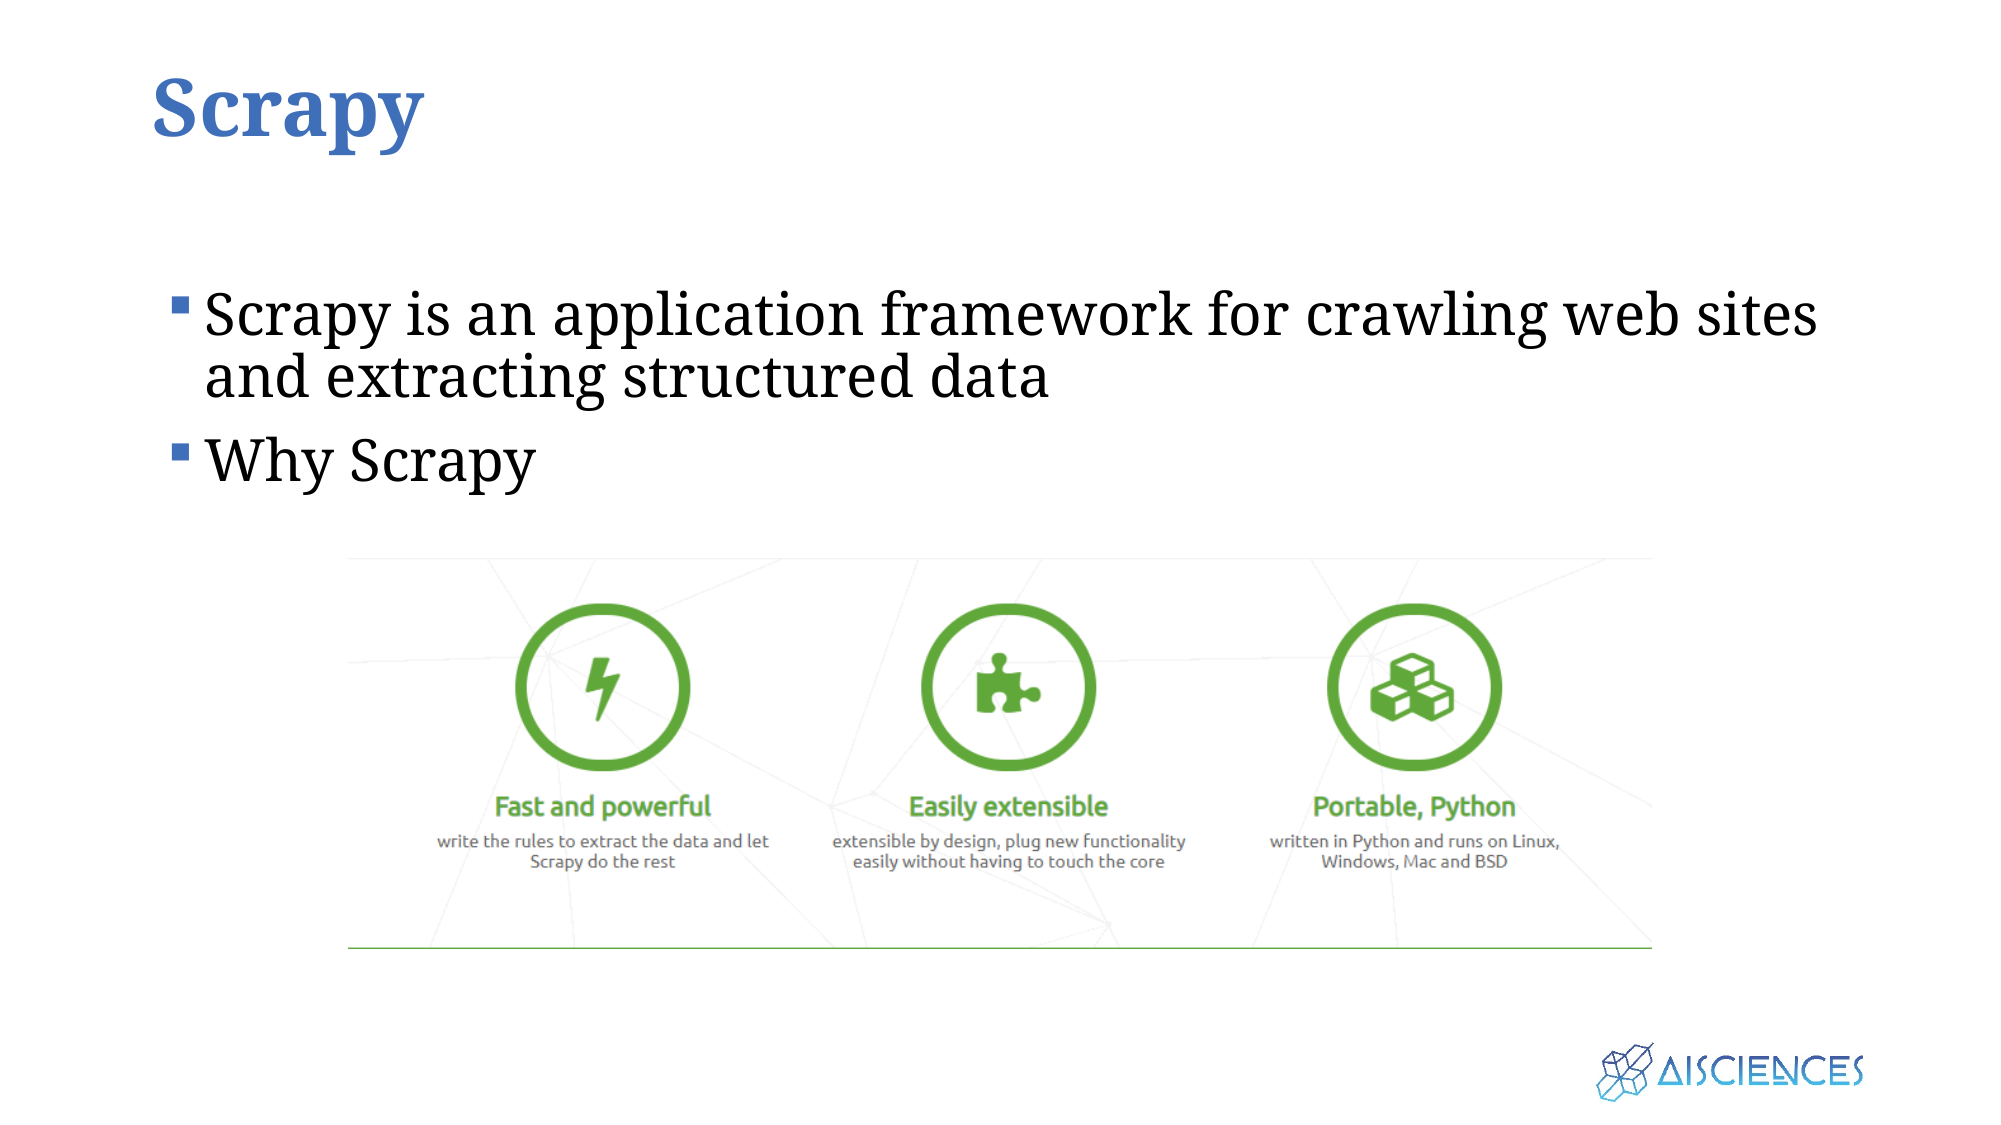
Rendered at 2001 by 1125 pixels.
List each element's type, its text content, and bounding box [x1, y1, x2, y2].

title Scrapy [137, 59, 1863, 278]
list Scrapy is an application framework for crawling web sites and extracting structured data Why Scrapy [152, 277, 1878, 949]
picture [348, 557, 1652, 949]
picture [1596, 1042, 1863, 1102]
